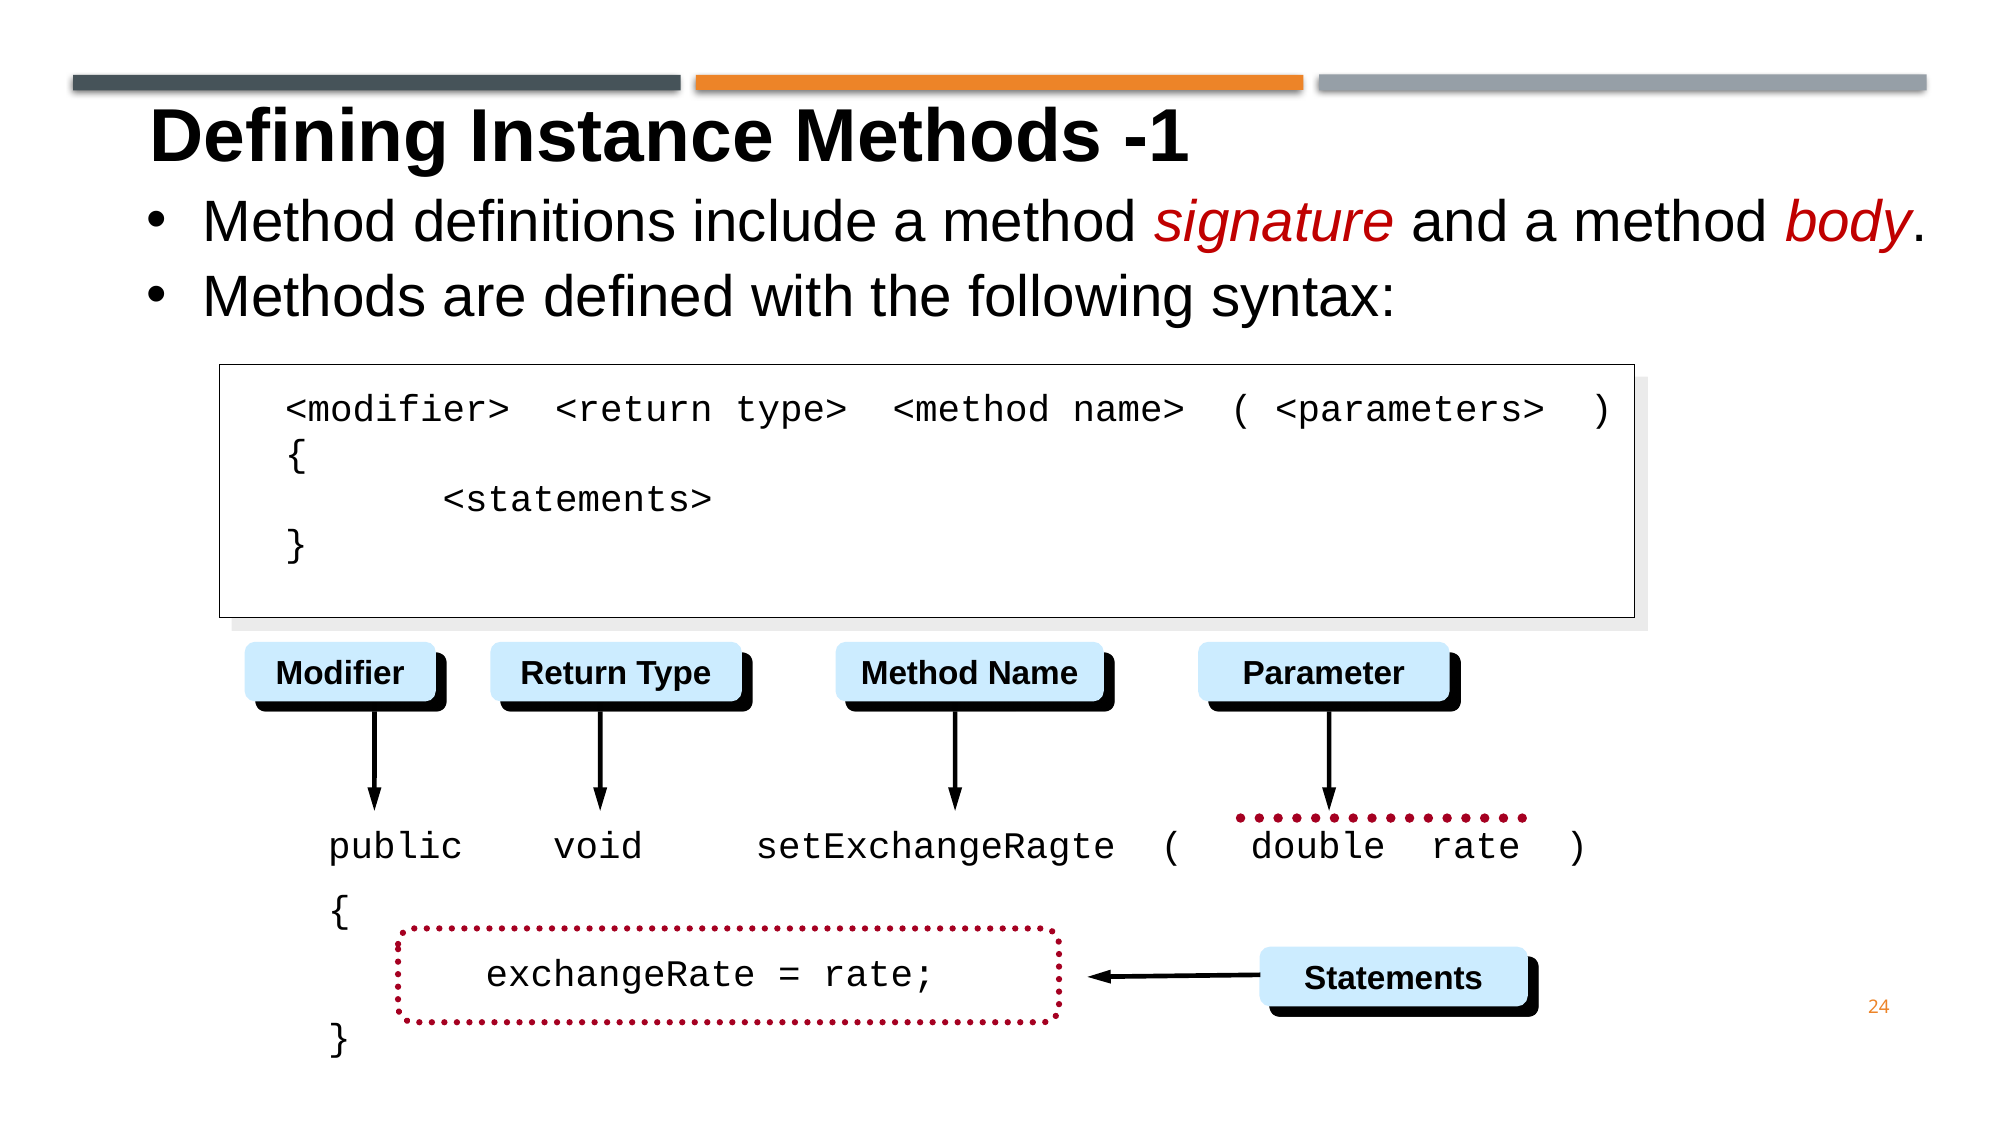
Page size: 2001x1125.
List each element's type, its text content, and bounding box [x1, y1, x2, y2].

text_box Method definitions include a method signature and a method body. Methods are defined with the following syntax: [146, 183, 1951, 1115]
text_box Defining Instance Methods -1 [149, 86, 1333, 177]
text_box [244, 642, 1528, 1023]
slide_number 24 [1732, 977, 1905, 1037]
text_box public void setExchangeRagte ( double rate ) { exchangeRate = rate; } [238, 813, 1614, 1065]
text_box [194, 364, 1636, 619]
